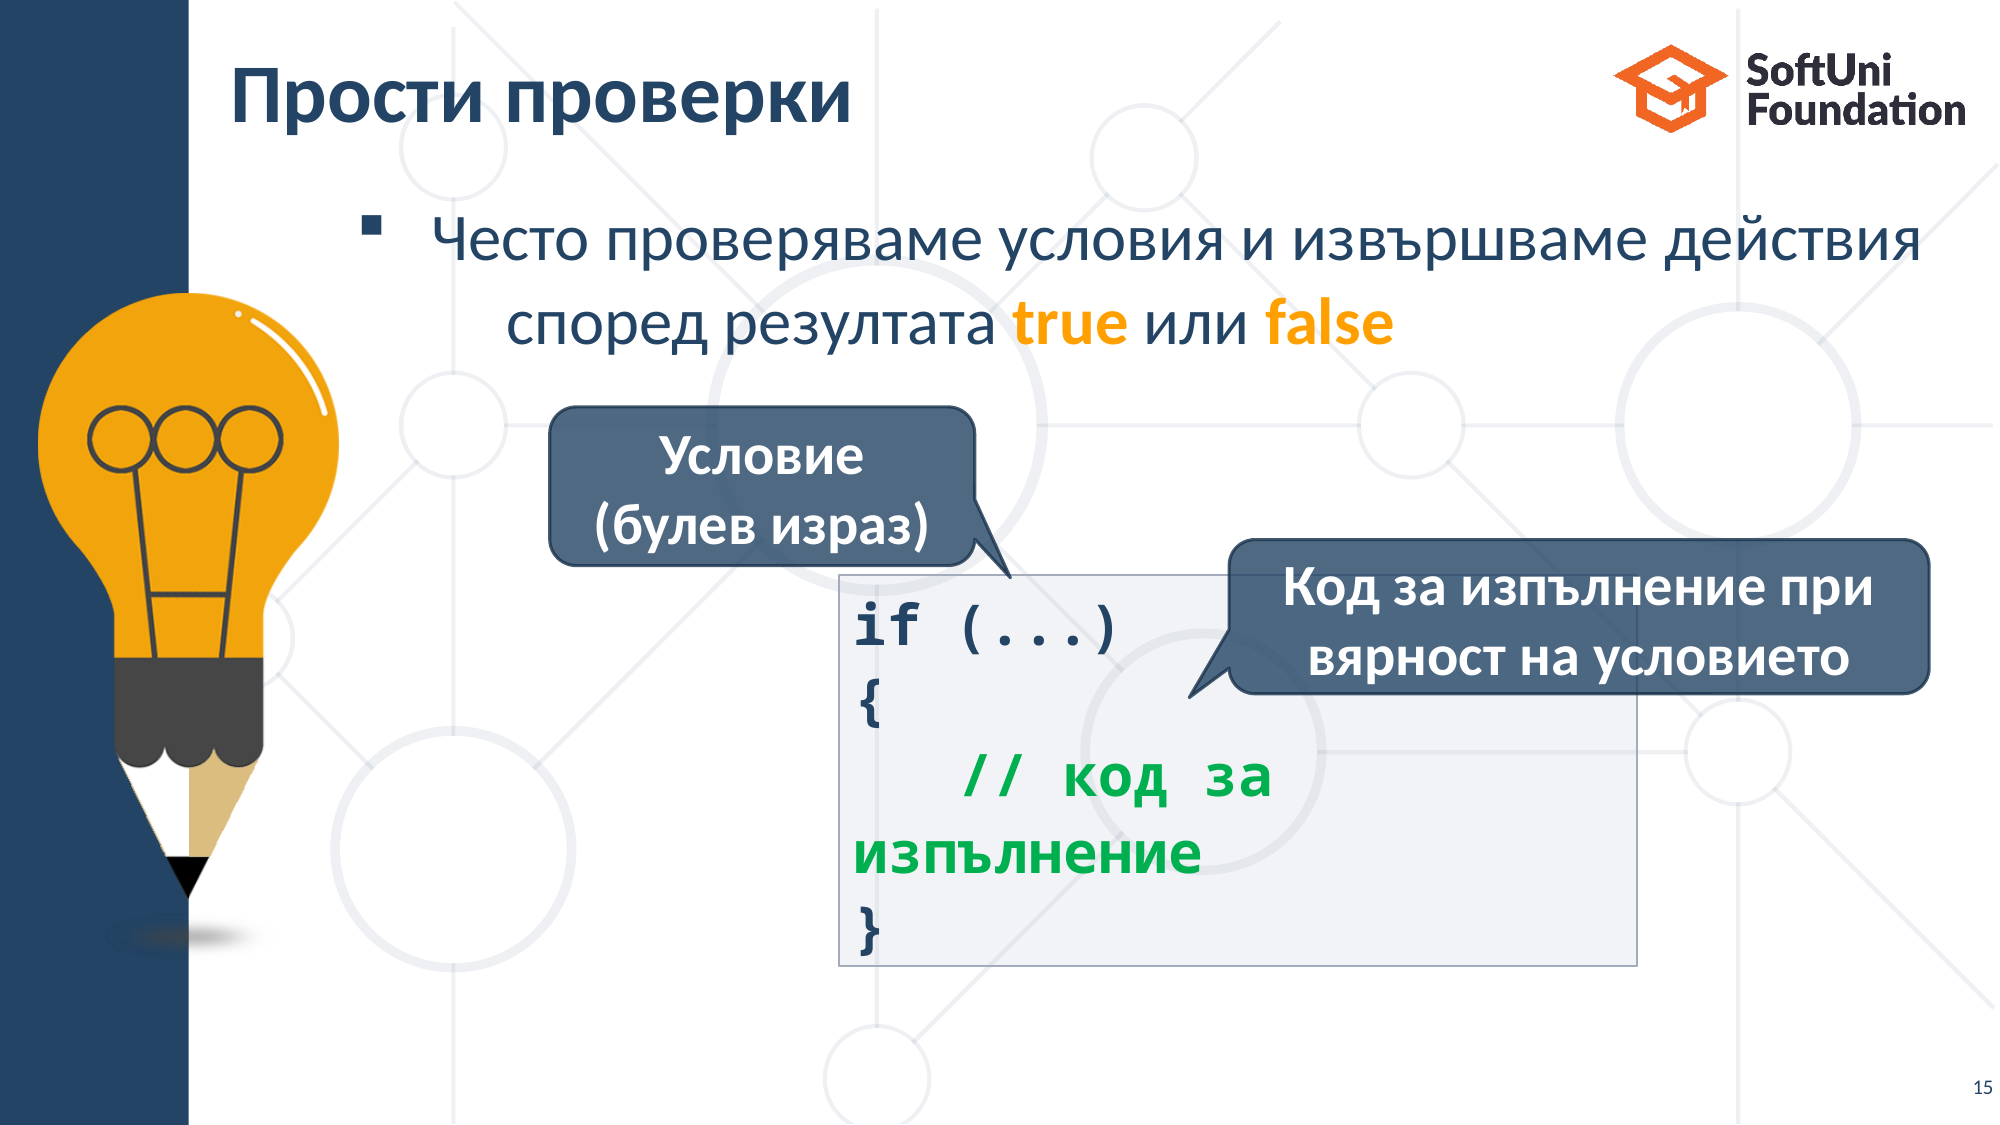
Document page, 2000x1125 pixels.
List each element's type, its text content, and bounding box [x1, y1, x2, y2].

slide_number 15 [1929, 1070, 2000, 1103]
picture [1613, 44, 1965, 133]
text_box if (...) { // код за изпълнение } [838, 575, 1638, 967]
title Прости проверки [212, 16, 1591, 162]
text_box Условие (булев израз) [547, 404, 1013, 580]
list Често проверяваме условия и извършваме действия според резултата true или false [338, 183, 1968, 1050]
picture [38, 293, 338, 961]
text_box Код за изпълнение при вярност на условието [1187, 537, 1932, 700]
